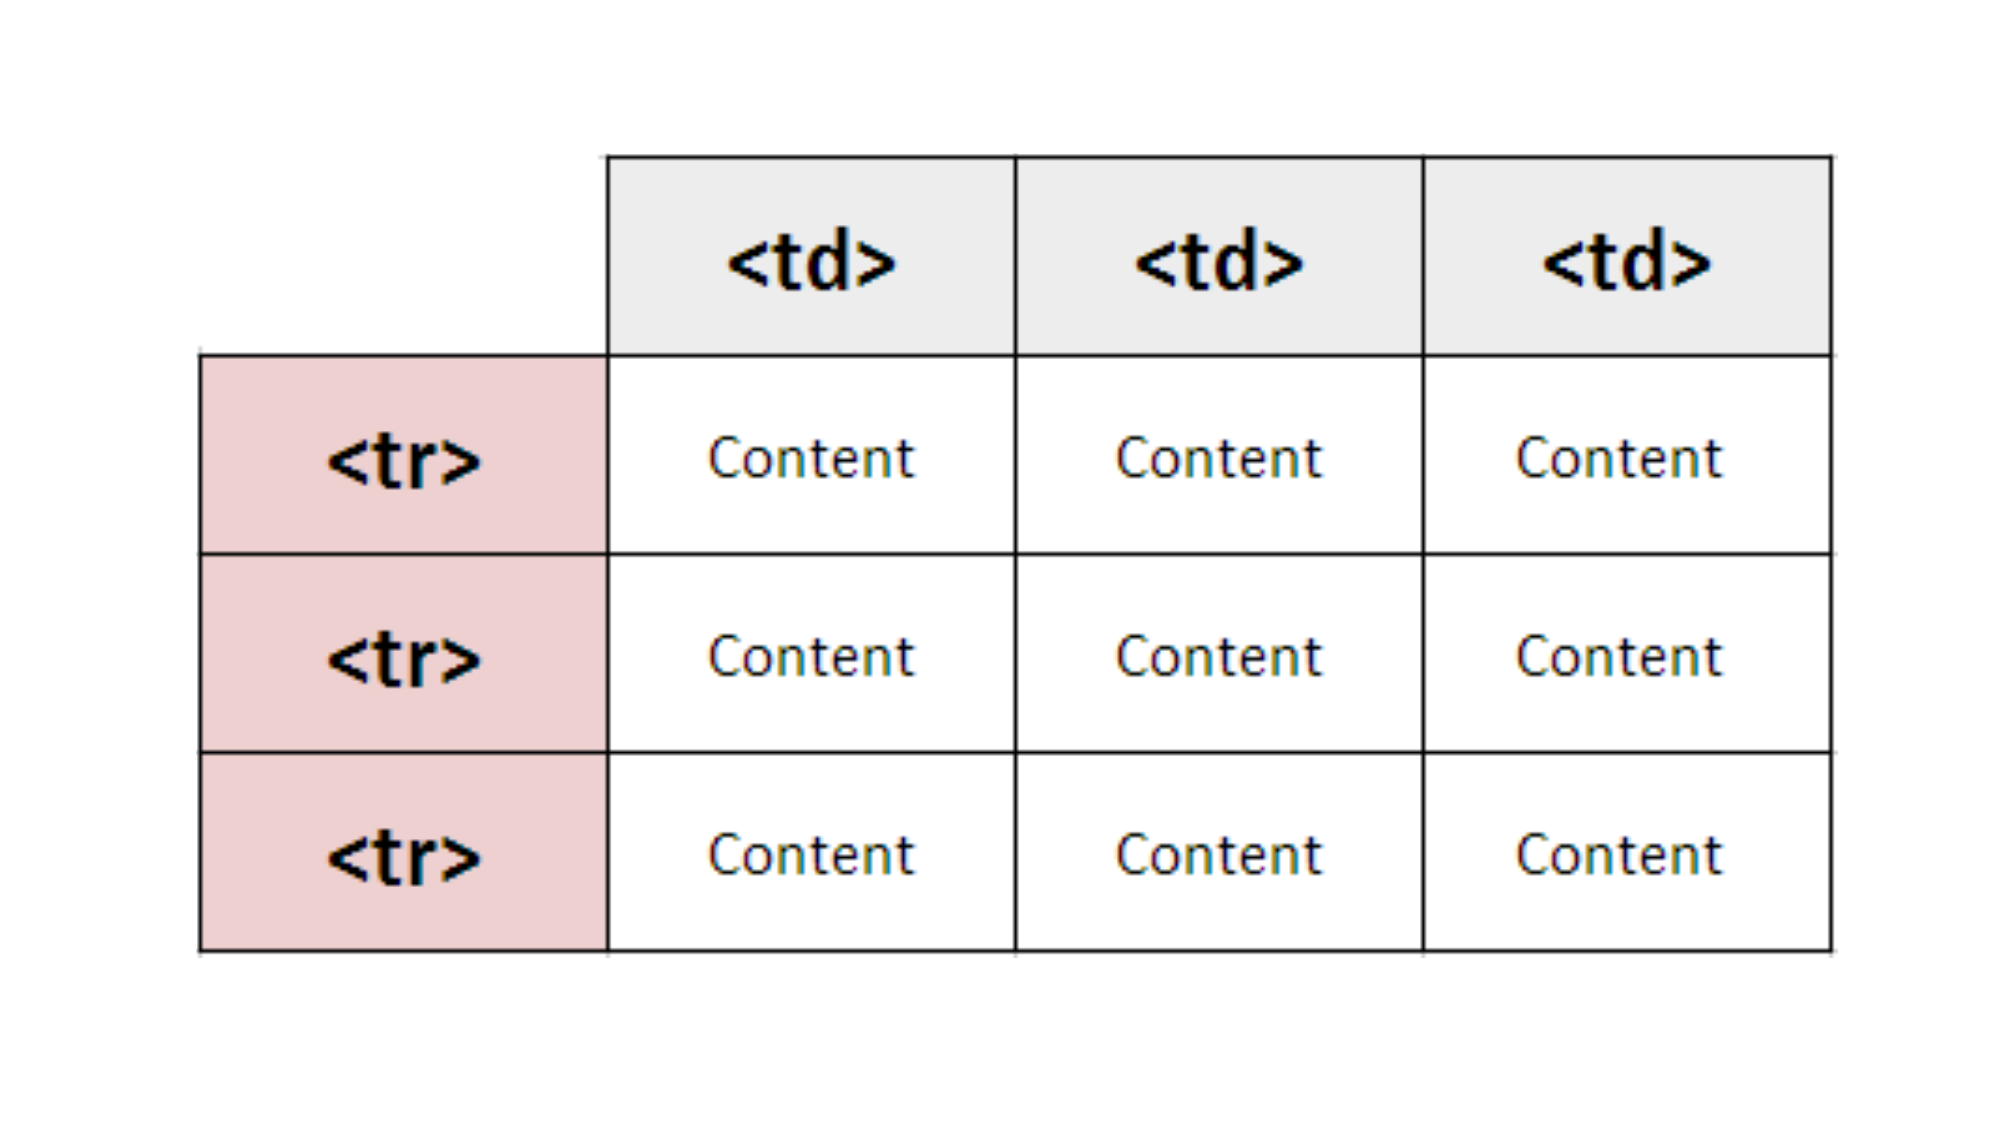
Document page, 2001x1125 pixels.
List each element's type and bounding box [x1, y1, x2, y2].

picture [196, 153, 1838, 958]
